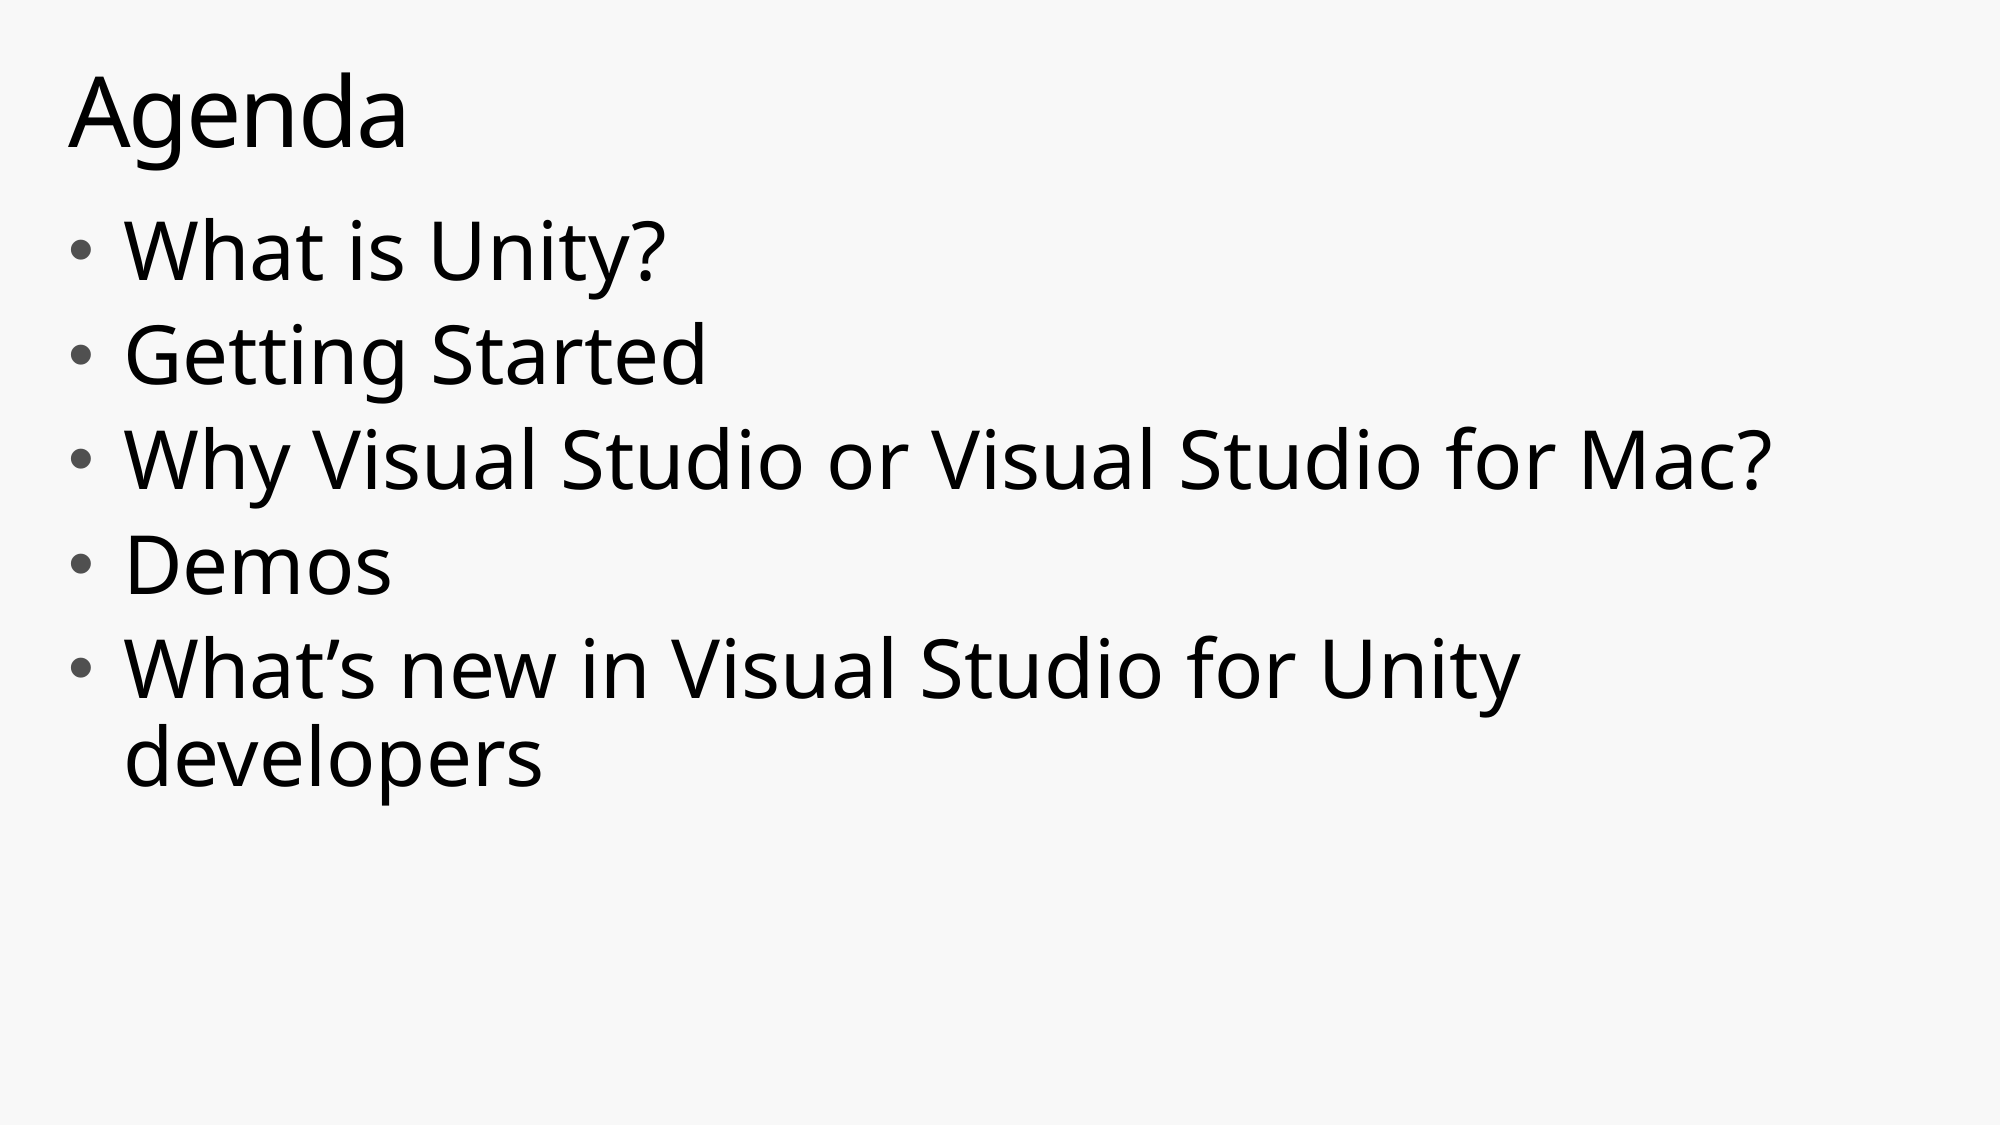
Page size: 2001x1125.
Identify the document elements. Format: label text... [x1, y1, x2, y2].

list What is Unity? Getting Started Why Visual Studio or Visual Studio for Mac? Demos What’s new in Visual Studio for Unity developers [44, 196, 1956, 859]
title Agenda [44, 47, 1957, 196]
